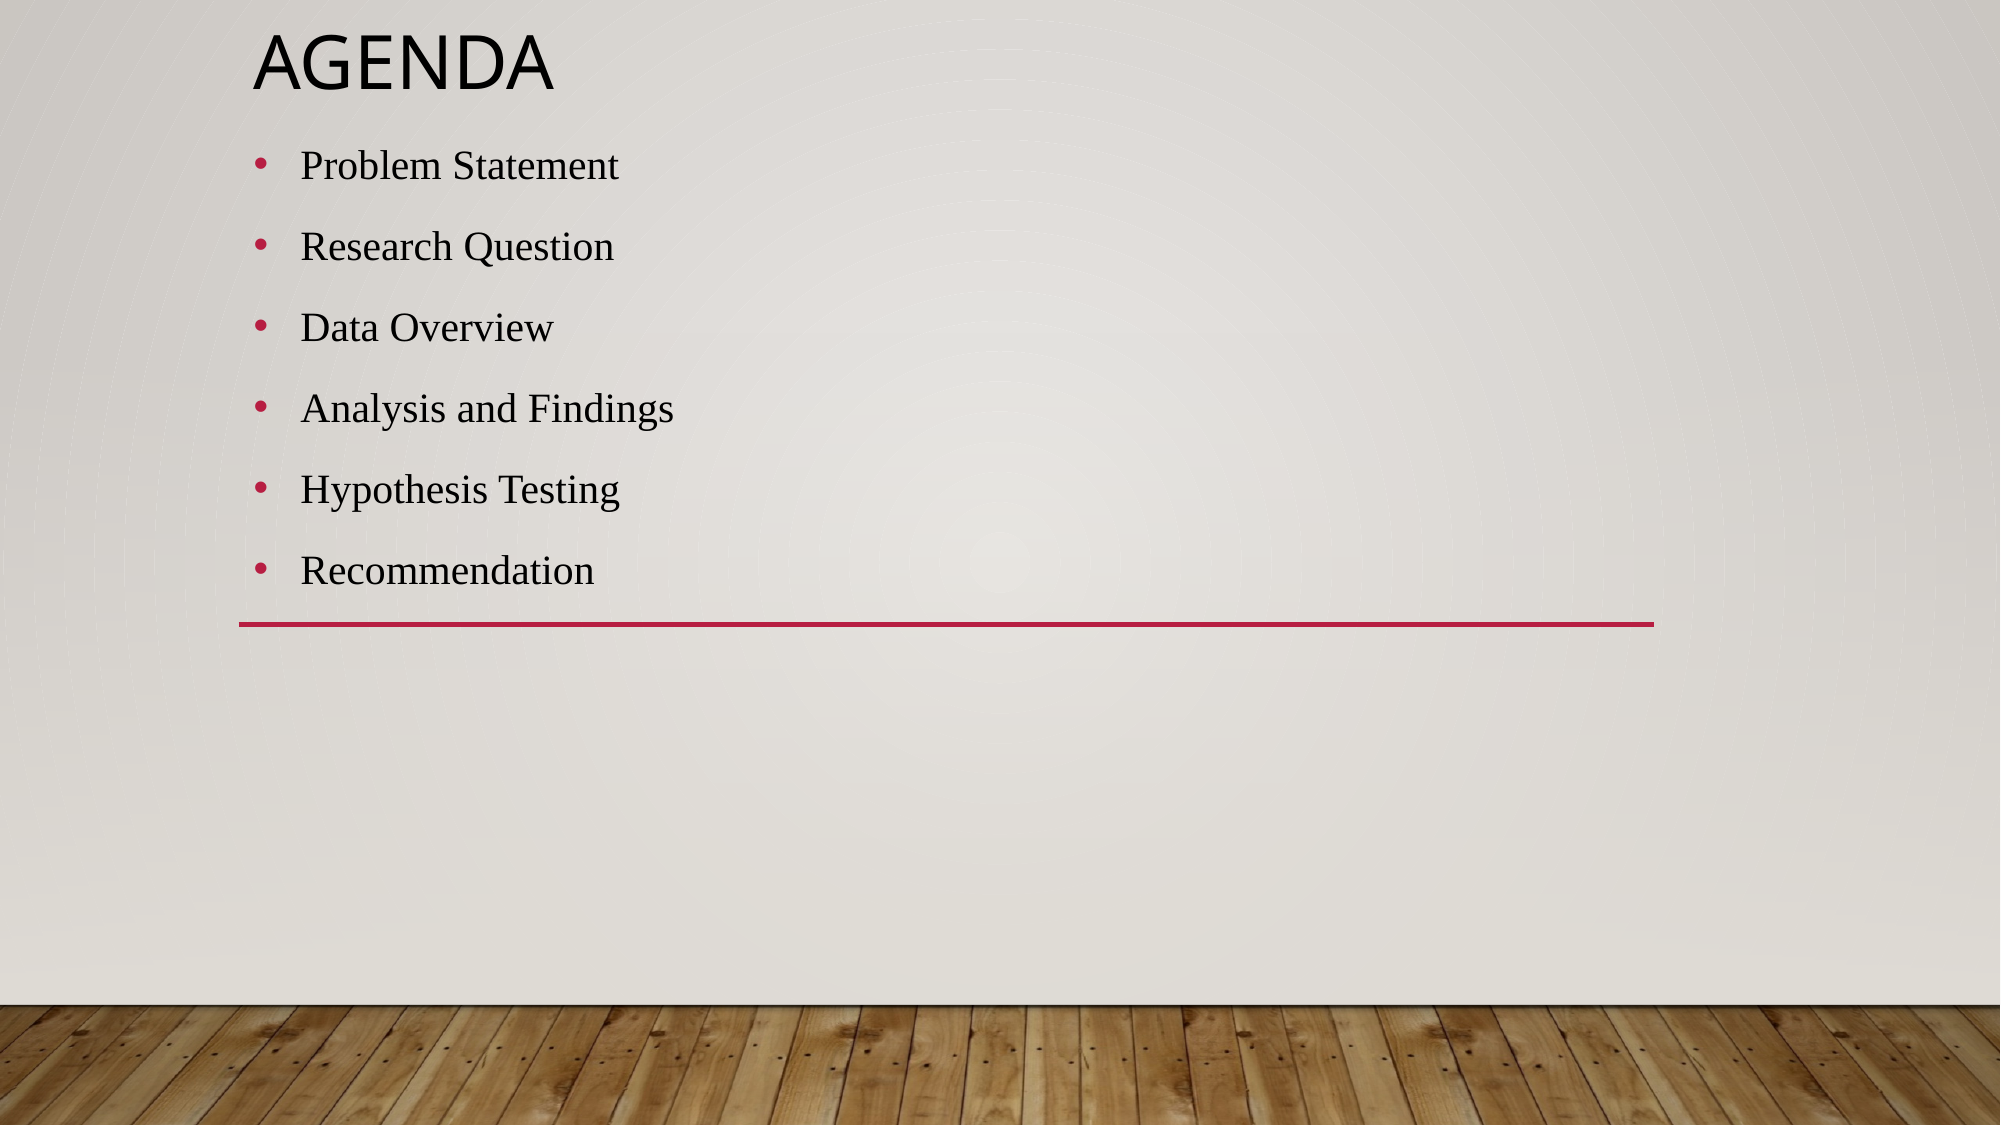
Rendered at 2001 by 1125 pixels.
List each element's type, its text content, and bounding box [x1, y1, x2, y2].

title AGENDA [238, 0, 1657, 114]
picture [0, 1005, 2000, 1125]
list Problem Statement Research Question Data Overview Analysis and Findings Hypothesis Testing Recommendation [238, 113, 1655, 935]
